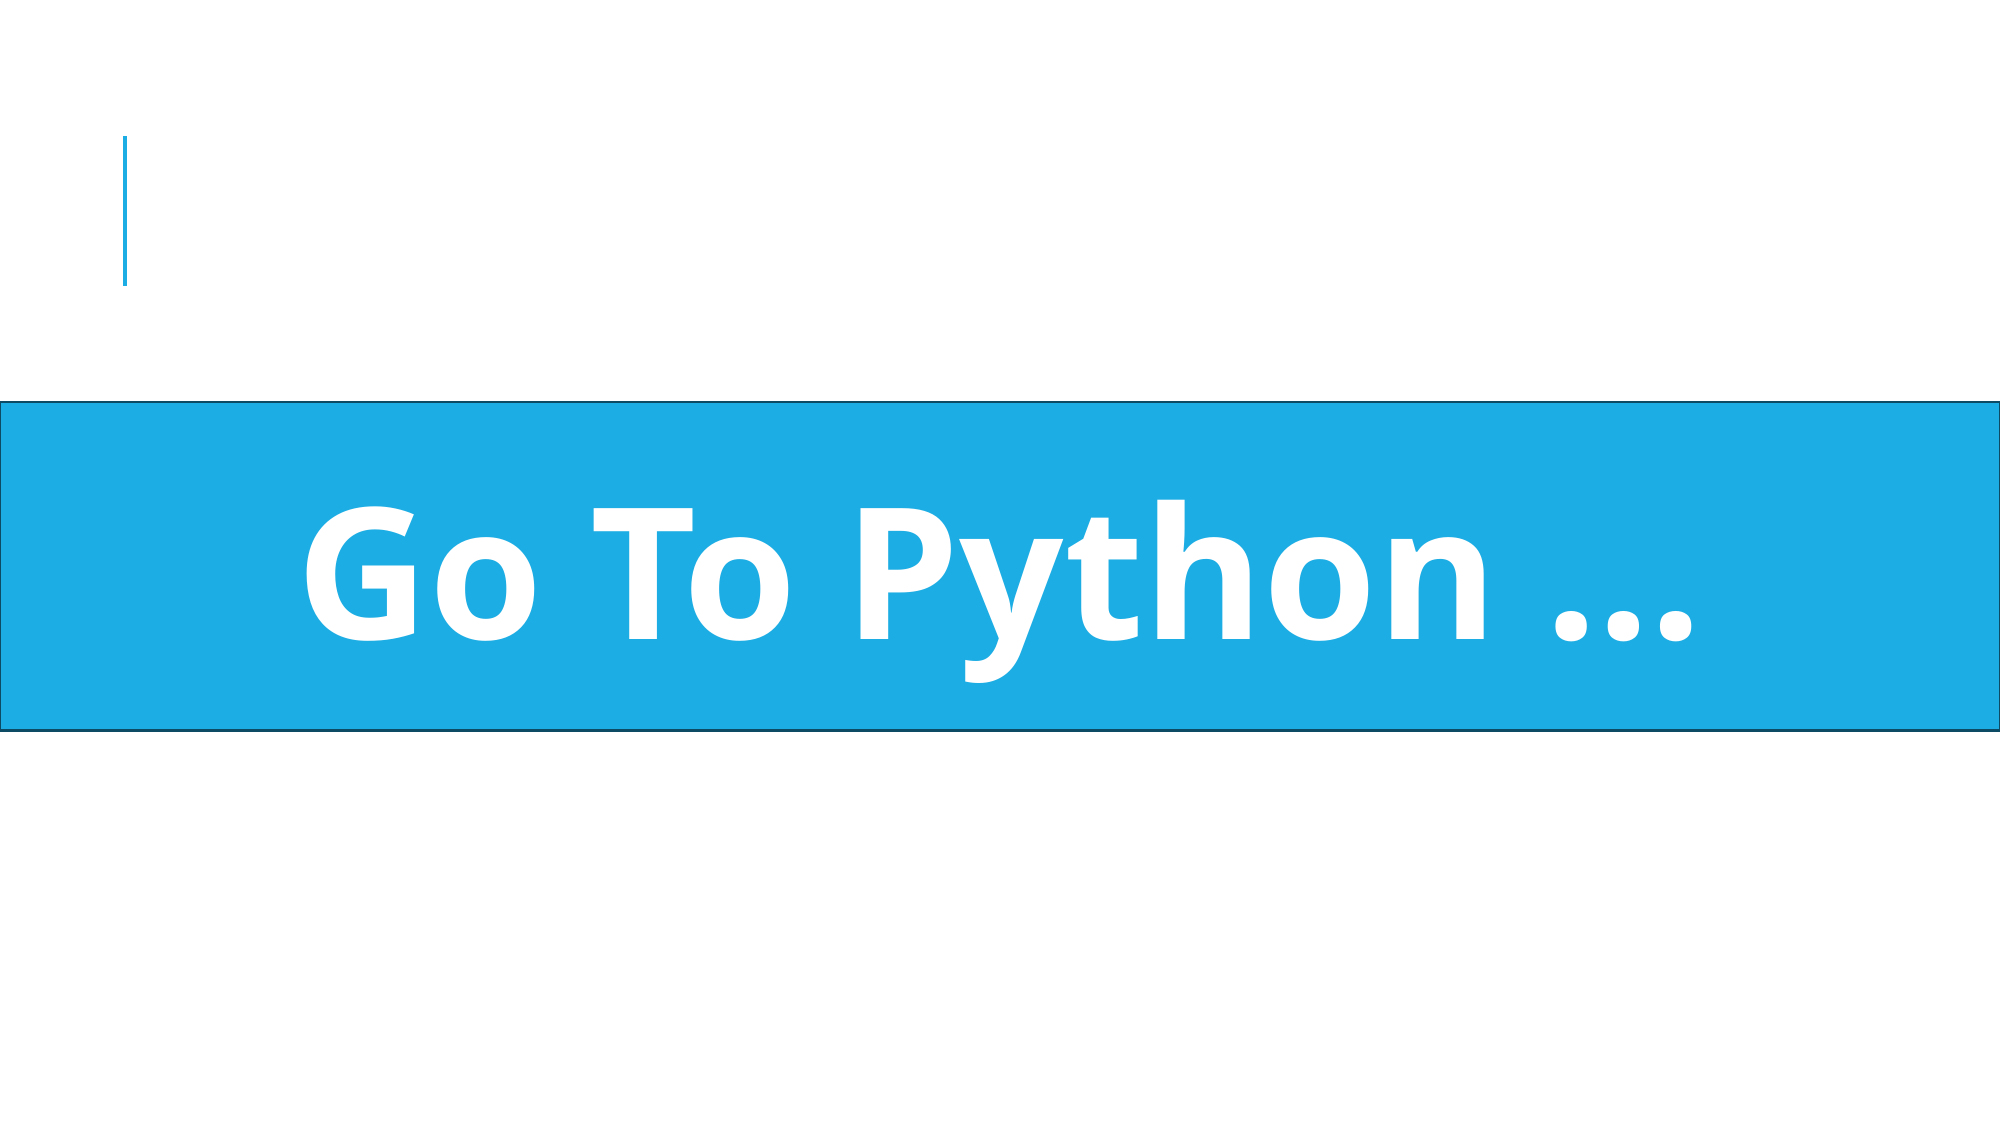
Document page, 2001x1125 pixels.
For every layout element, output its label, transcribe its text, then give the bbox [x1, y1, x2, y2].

text_box Go To Python … [0, 401, 2000, 732]
